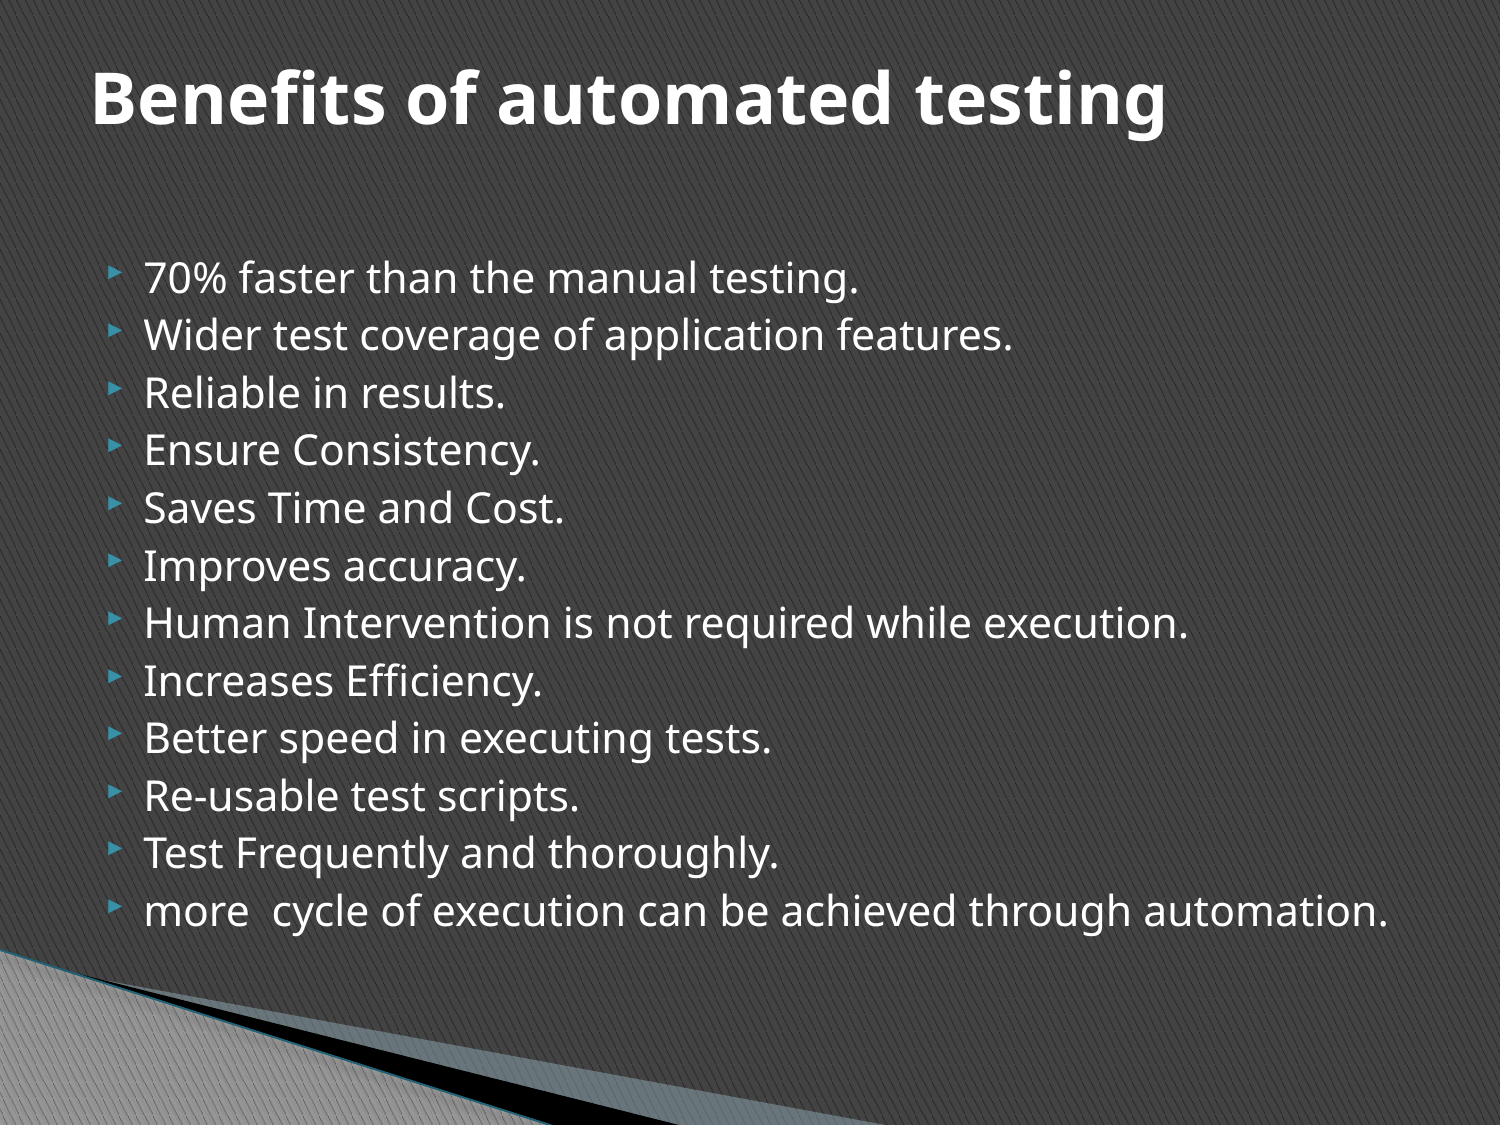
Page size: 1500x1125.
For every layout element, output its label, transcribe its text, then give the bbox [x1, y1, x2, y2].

title Benefits of automated testing [75, 45, 1425, 233]
list 70% faster than the manual testing. Wider test coverage of application features. Reliable in results. Ensure Consistency. Saves Time and Cost. Improves accuracy. Human Intervention is not required while execution. Increases Efficiency. Better speed in executing tests. Re-usable test scripts. Test Frequently and thoroughly. more cycle of execution can be achieved through automation. [75, 243, 1425, 986]
